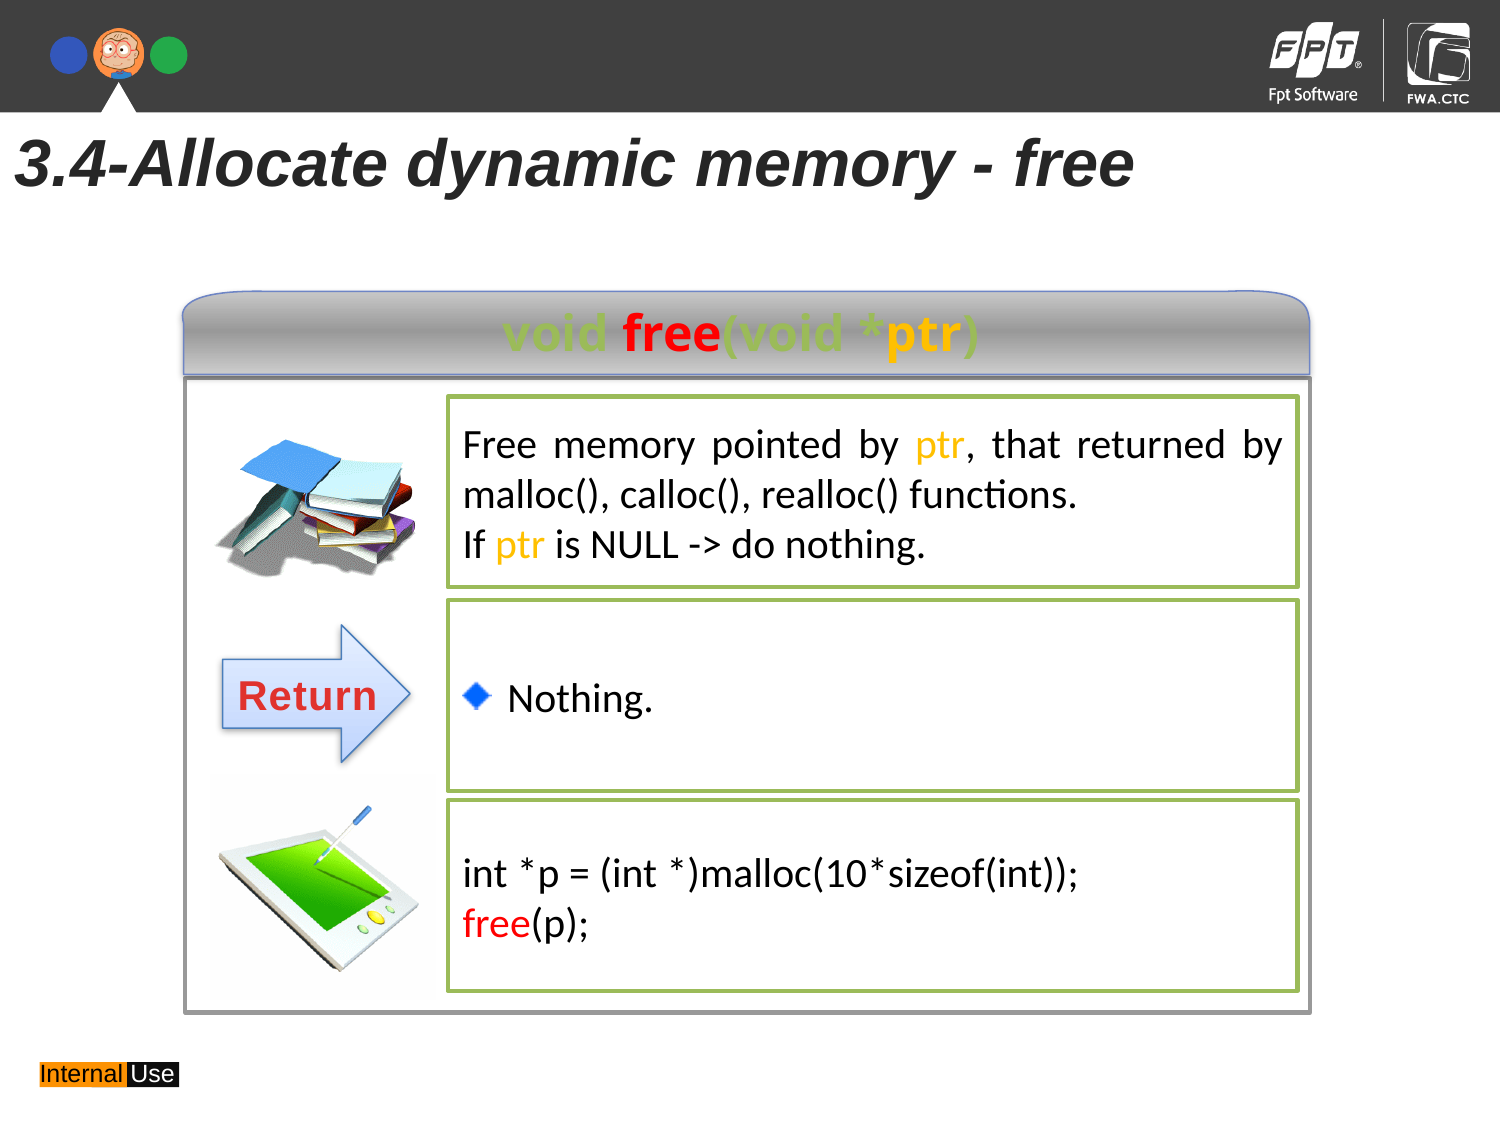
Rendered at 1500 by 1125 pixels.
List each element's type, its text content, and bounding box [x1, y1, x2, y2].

text_box 3.4-Allocate dynamic memory - free [0, 112, 1325, 208]
text_box [183, 380, 1312, 1015]
picture [93, 28, 144, 79]
text_box Nothing. [446, 598, 1300, 793]
text_box int *p = (int *)malloc(10*sizeof(int)); free(p); [446, 798, 1300, 993]
picture [197, 387, 448, 588]
text_box Return [221, 624, 411, 764]
text_box void free(void *ptr) [182, 290, 1310, 375]
text_box Free memory pointed by ptr, that returned by malloc(), calloc(), realloc() functions. If ptr is NULL -> do nothing. [452, 394, 1300, 589]
picture [209, 774, 436, 1001]
picture [462, 680, 492, 710]
picture [1262, 12, 1488, 125]
